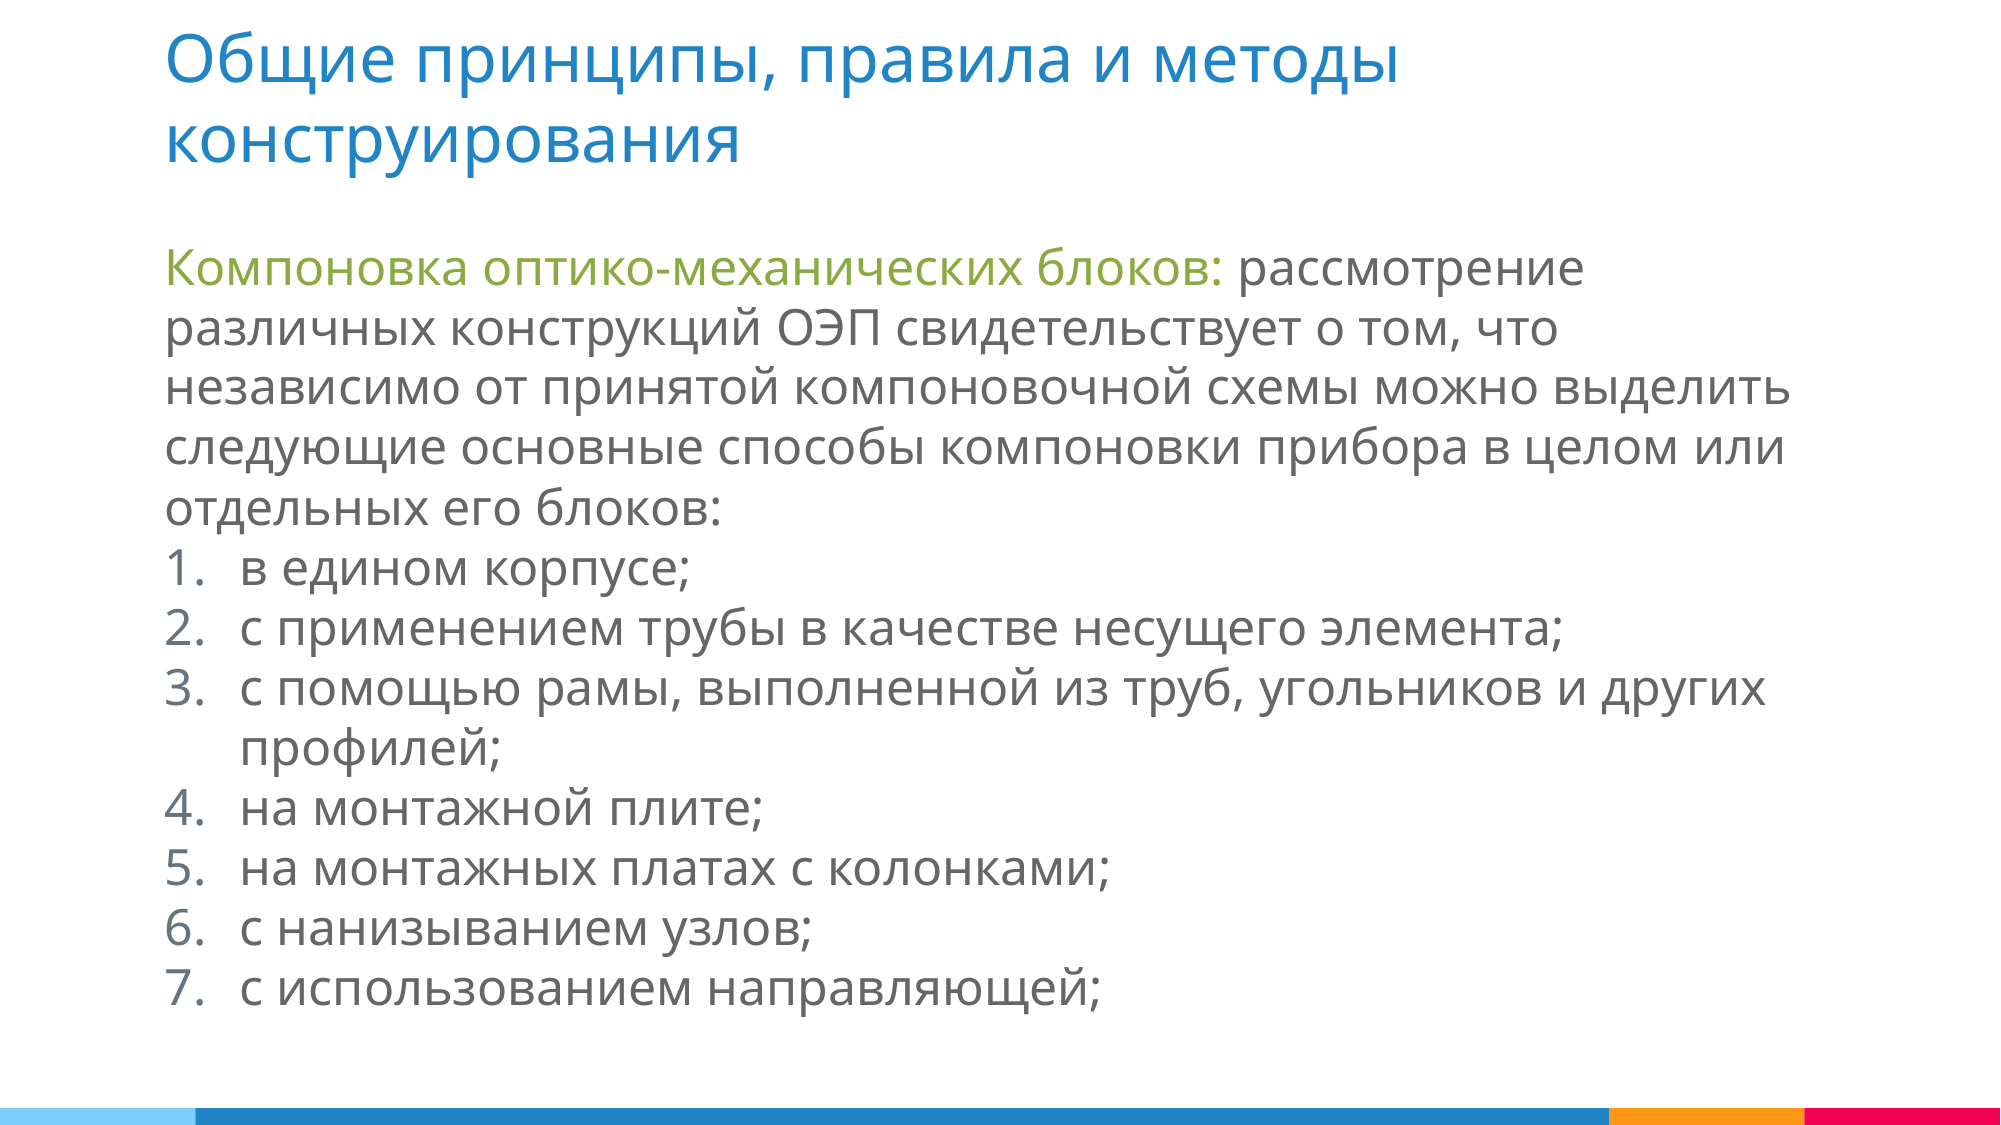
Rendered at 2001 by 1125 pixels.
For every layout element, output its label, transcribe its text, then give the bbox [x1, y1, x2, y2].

text_box Общие принципы, правила и методы конструирования [149, 0, 1839, 183]
list Компоновка оптико-механических блоков: рассмотрение различных конструкций ОЭП свидетельствует о том, что независимо от принятой компоновочной схемы можно выделить следующие основные способы компоновки прибора в целом или отдельных его блоков: в едином корпусе; с применением трубы в качестве несущего элемента; с помощью рамы, выполненной из труб, угольников и других профилей; на монтажной плите; на монтажных платах с колонками; с нанизыванием узлов; с использованием направляющей; [149, 219, 1839, 997]
